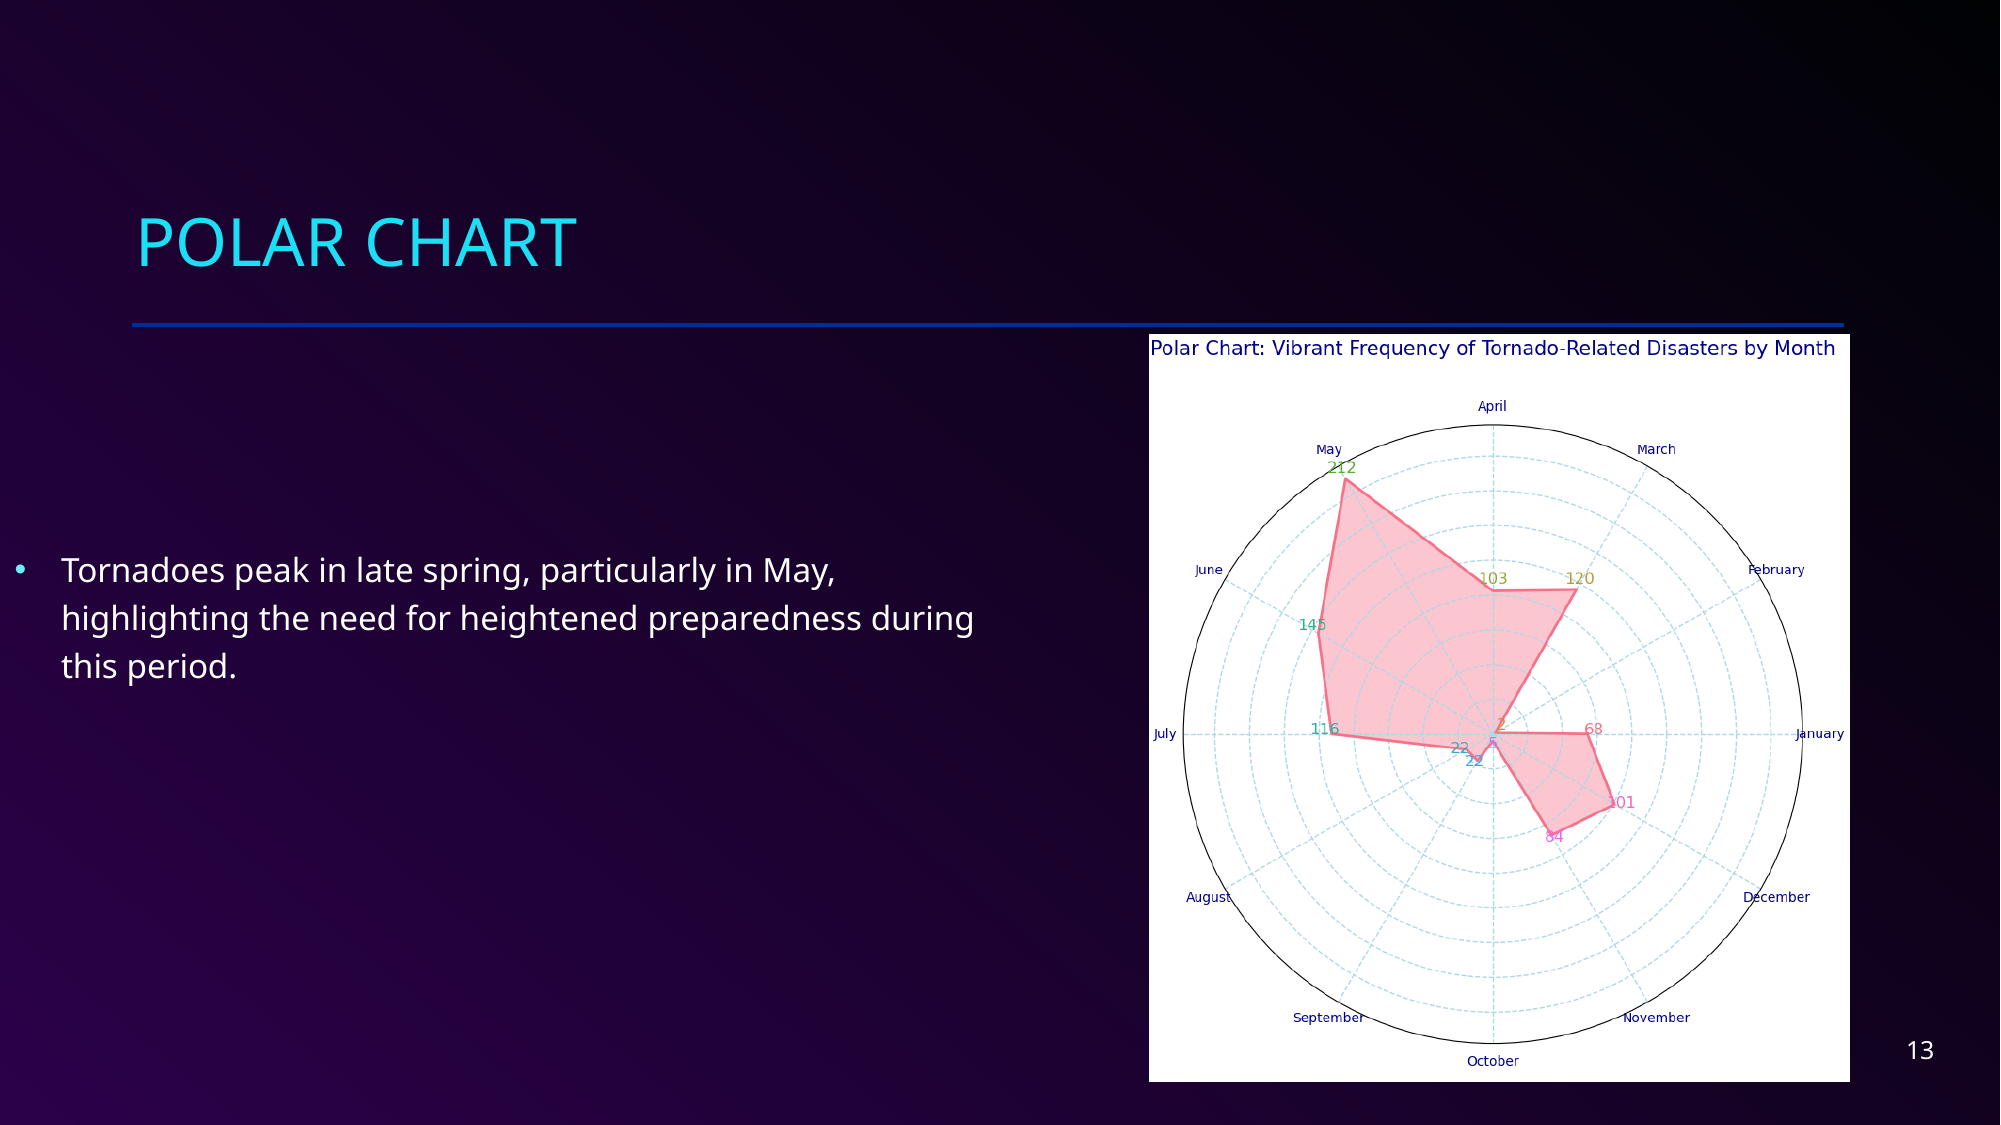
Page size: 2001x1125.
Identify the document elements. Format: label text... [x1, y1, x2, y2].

slide_number 13 [1850, 1021, 1950, 1082]
title Polar Chart [120, 71, 1846, 289]
list Tornadoes peak in late spring, particularly in May, highlighting the need for heightened preparedness during this period. [0, 404, 1005, 967]
picture [1149, 334, 1850, 1082]
